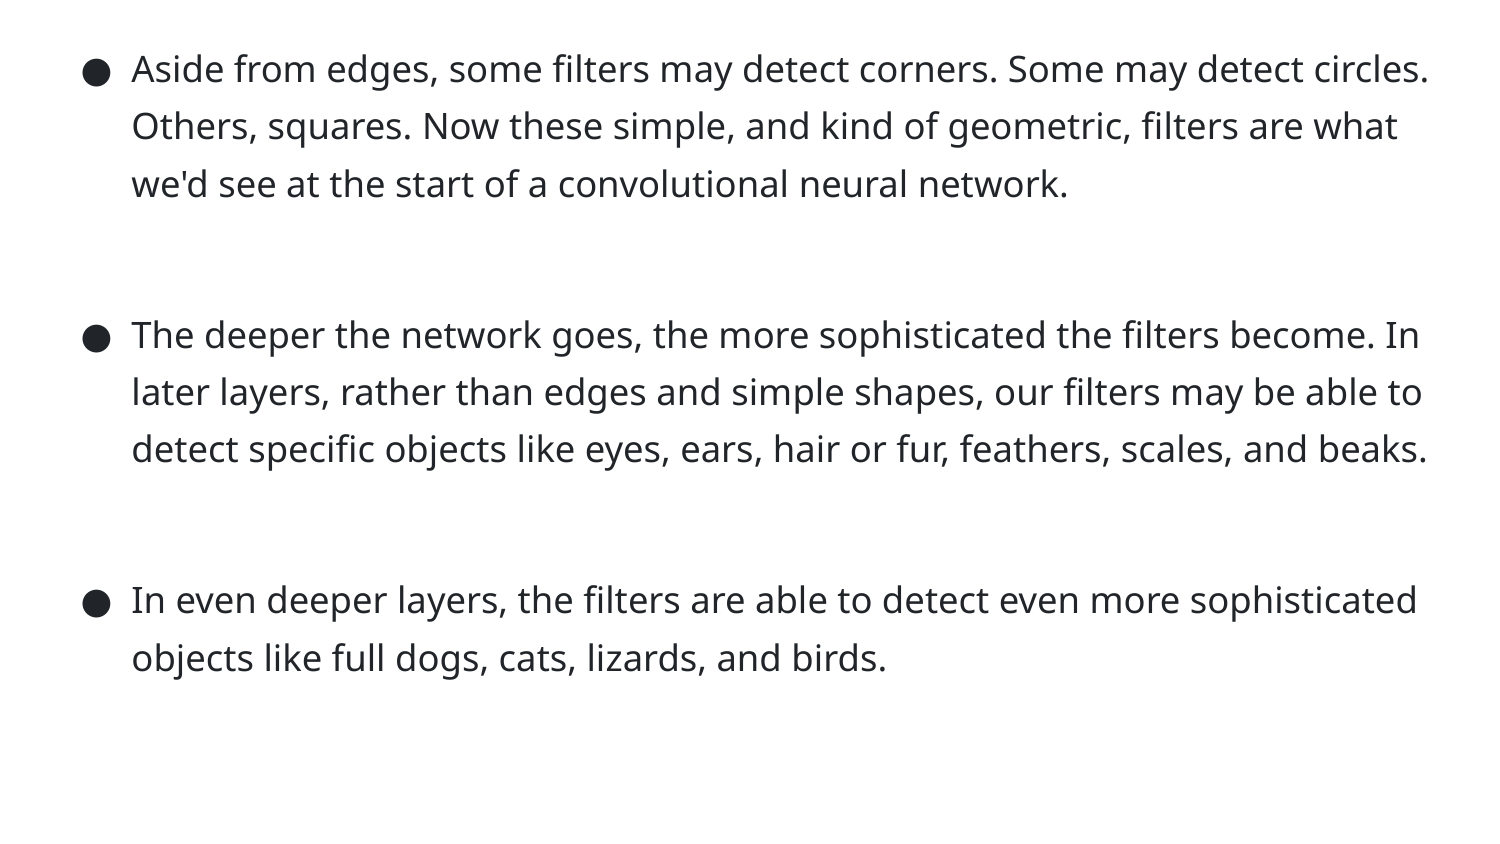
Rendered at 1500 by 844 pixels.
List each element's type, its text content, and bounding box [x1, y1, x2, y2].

list Aside from edges, some filters may detect corners. Some may detect circles. Others, squares. Now these simple, and kind of geometric, filters are what we'd see at the start of a convolutional neural network. The deeper the network goes, the more sophisticated the filters become. In later layers, rather than edges and simple shapes, our filters may be able to detect specific objects like eyes, ears, hair or fur, feathers, scales, and beaks. In even deeper layers, the filters are able to detect even more sophisticated objects like full dogs, cats, lizards, and birds. [51, 21, 1449, 750]
